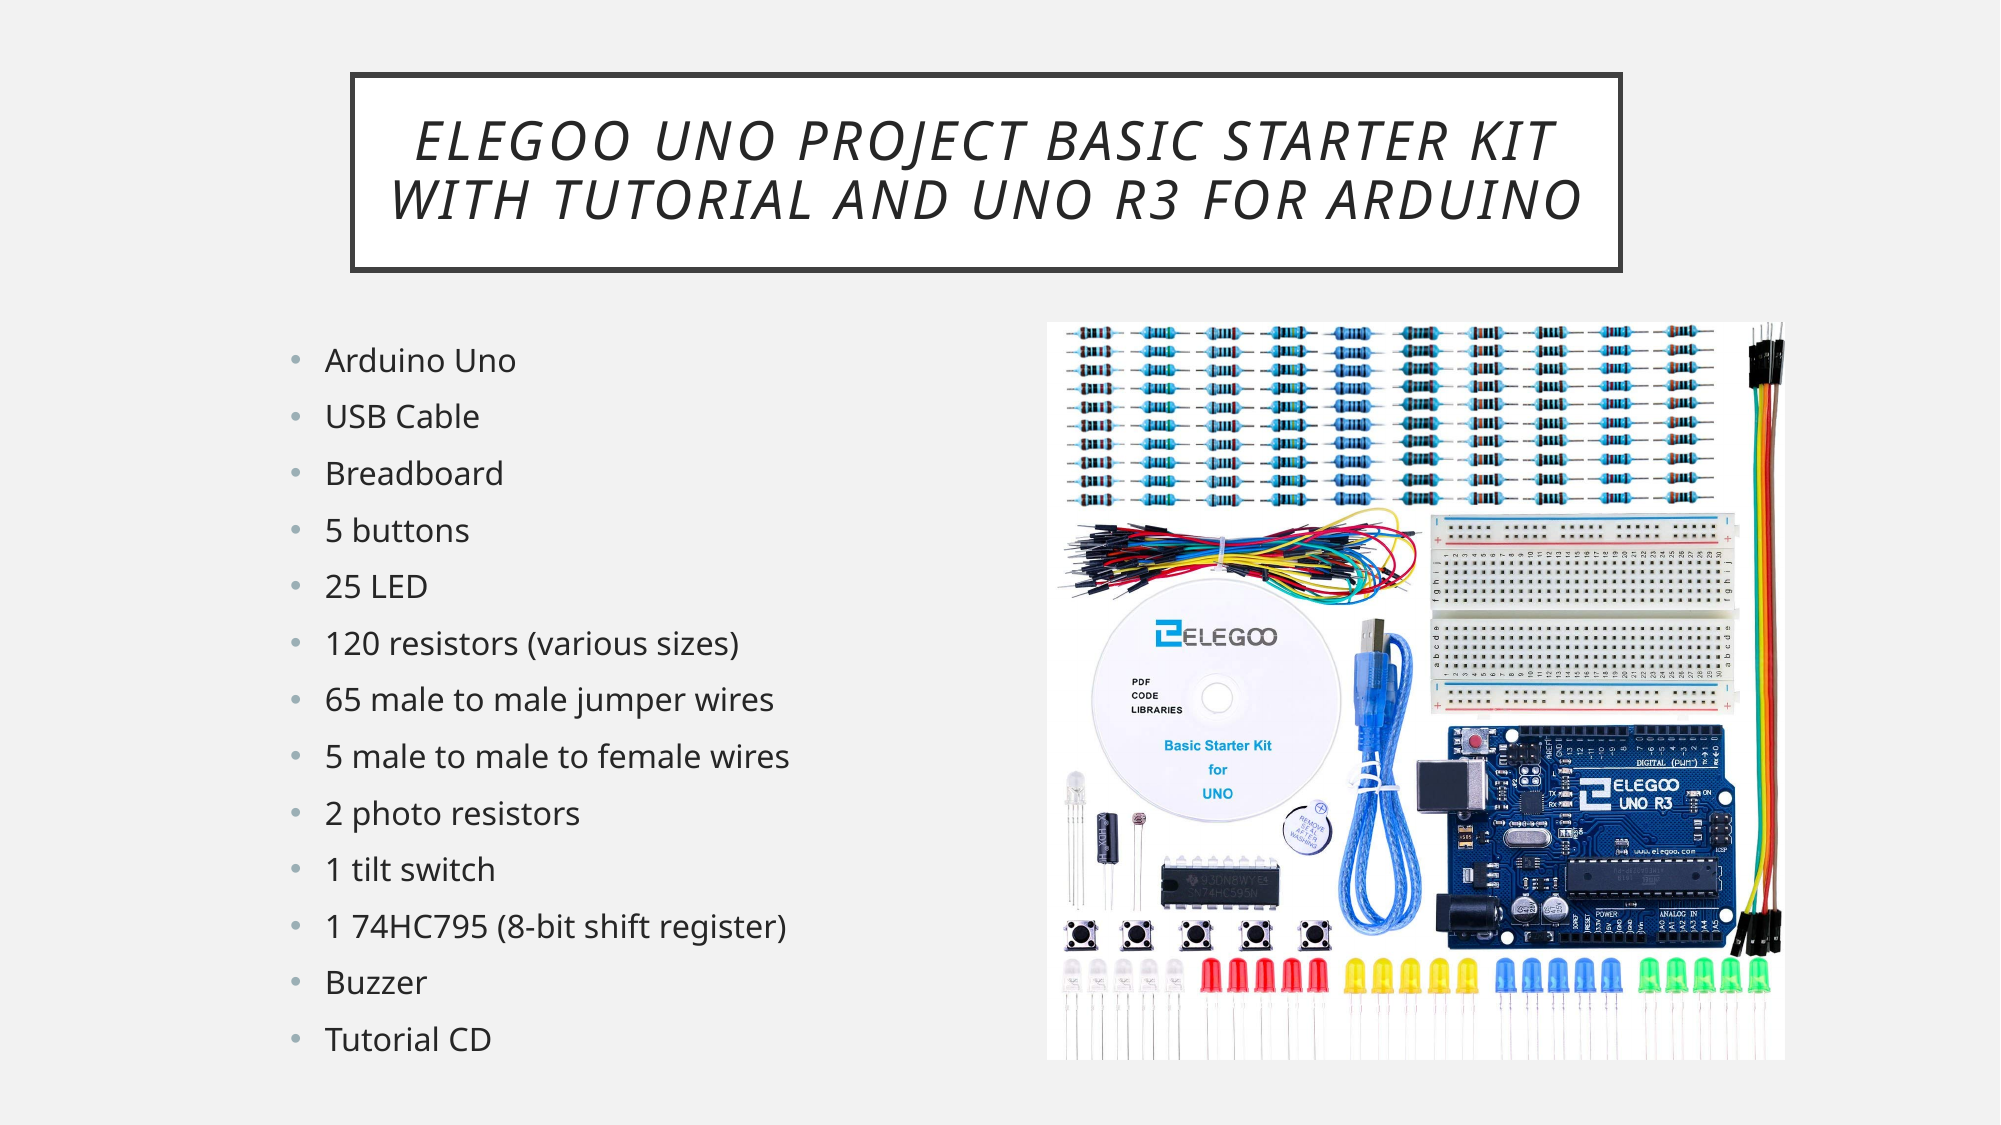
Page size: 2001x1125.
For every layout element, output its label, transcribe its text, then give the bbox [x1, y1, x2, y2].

list Arduino Uno USB Cable Breadboard 5 buttons 25 LED 120 resistors (various sizes) 65 male to male jumper wires 5 male to male to female wires 2 photo resistors 1 tilt switch 1 74HC795 (8-bit shift register) Buzzer Tutorial CD [275, 332, 1082, 1073]
picture [1047, 322, 1785, 1060]
title ELEGOO UNO Project Basic Starter Kit with Tutorial and UNO R3 for Arduino [350, 72, 1623, 273]
